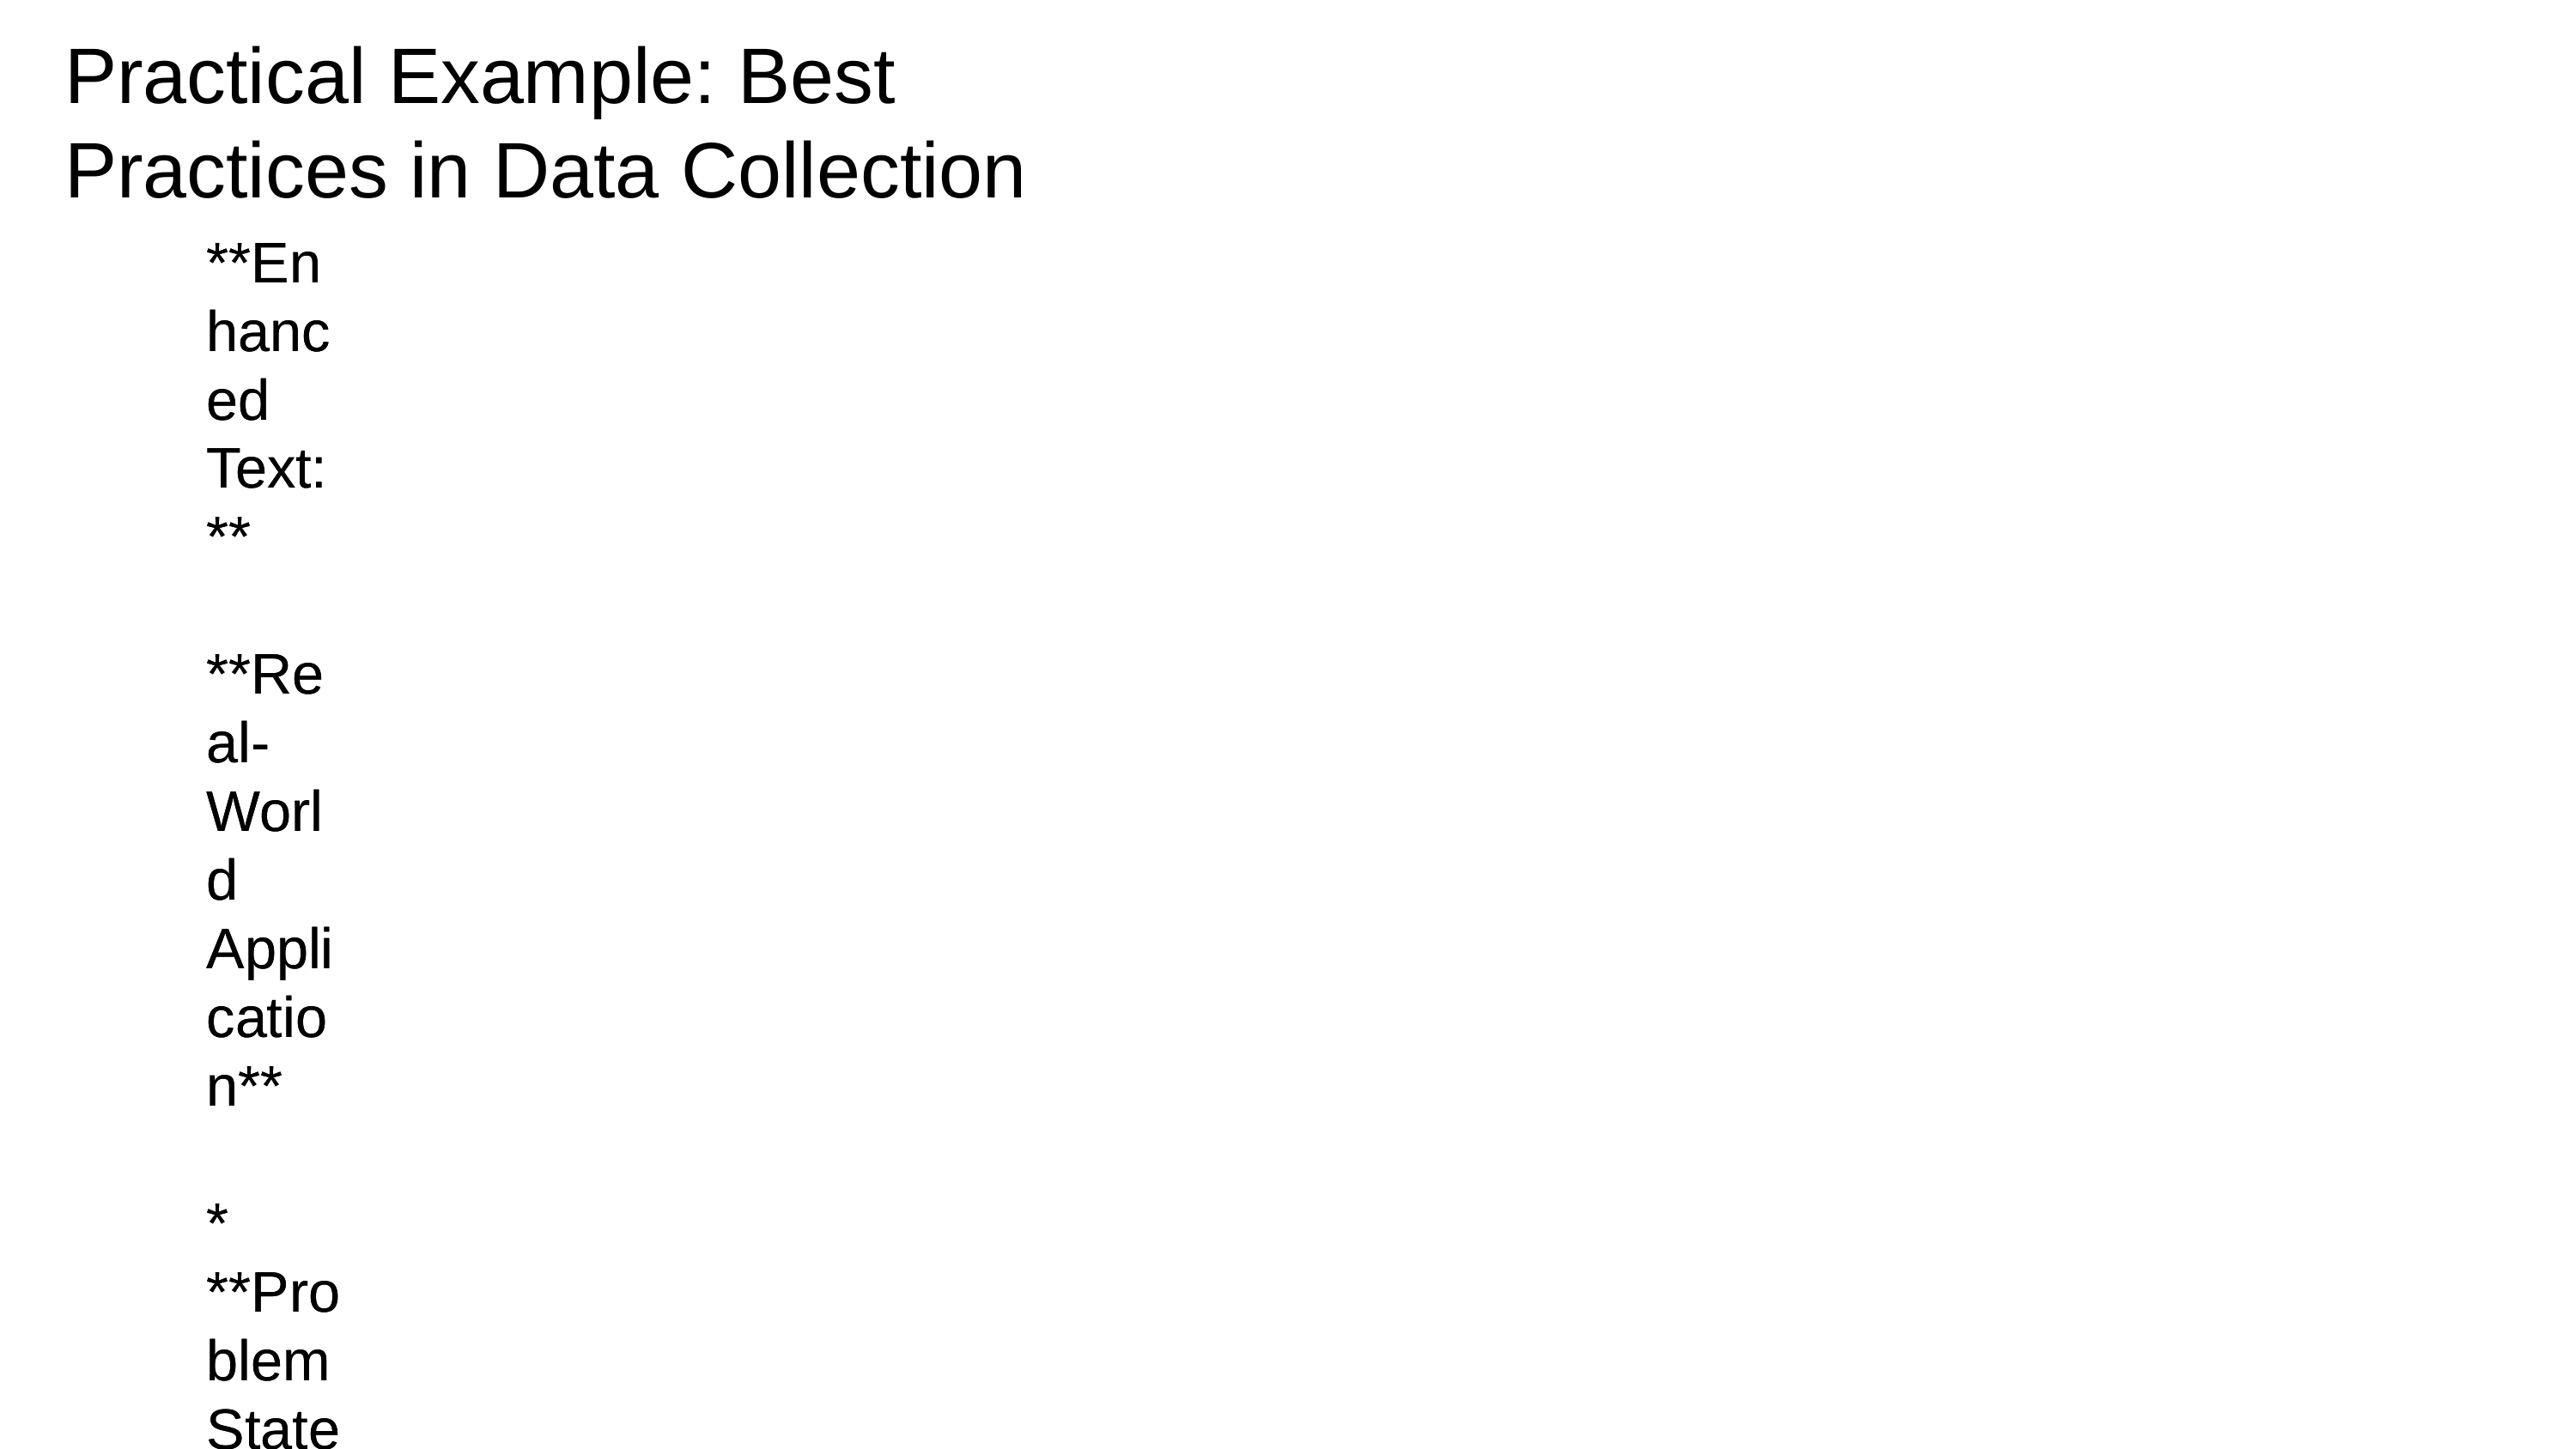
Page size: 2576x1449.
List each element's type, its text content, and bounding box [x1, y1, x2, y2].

title Practical Example: Best Practices in Data Collection [64, 39, 1224, 200]
list **Enhanced Text:** **Real-World Application** * **Problem Statement:** Identify and mitigate security vulnerabilities in a corporate network. * **Solution Approach:** Collect and analyze network traffic data to detect anomalous behavior patterns. * **Implementation Steps:** * Use network monitoring tools to capture packets and generate flow logs. * Clean and preprocess the data to remove noise and extract meaningful features. * Utilize machine learning algorithms to train models that can classify traffic patterns as normal or malicious. * Visualize the results using dashboards and interactive visualizations. * **Results and Analysis:** * Reduced the number of false positives by 30% through data cleaning and feature selection. * Improved the detection rate of security incidents by 15% by using supervised learning algorithms. * Enhanced the visibility and understanding of network activity, enabling proactive threat detection and response. [206, 225, 343, 863]
